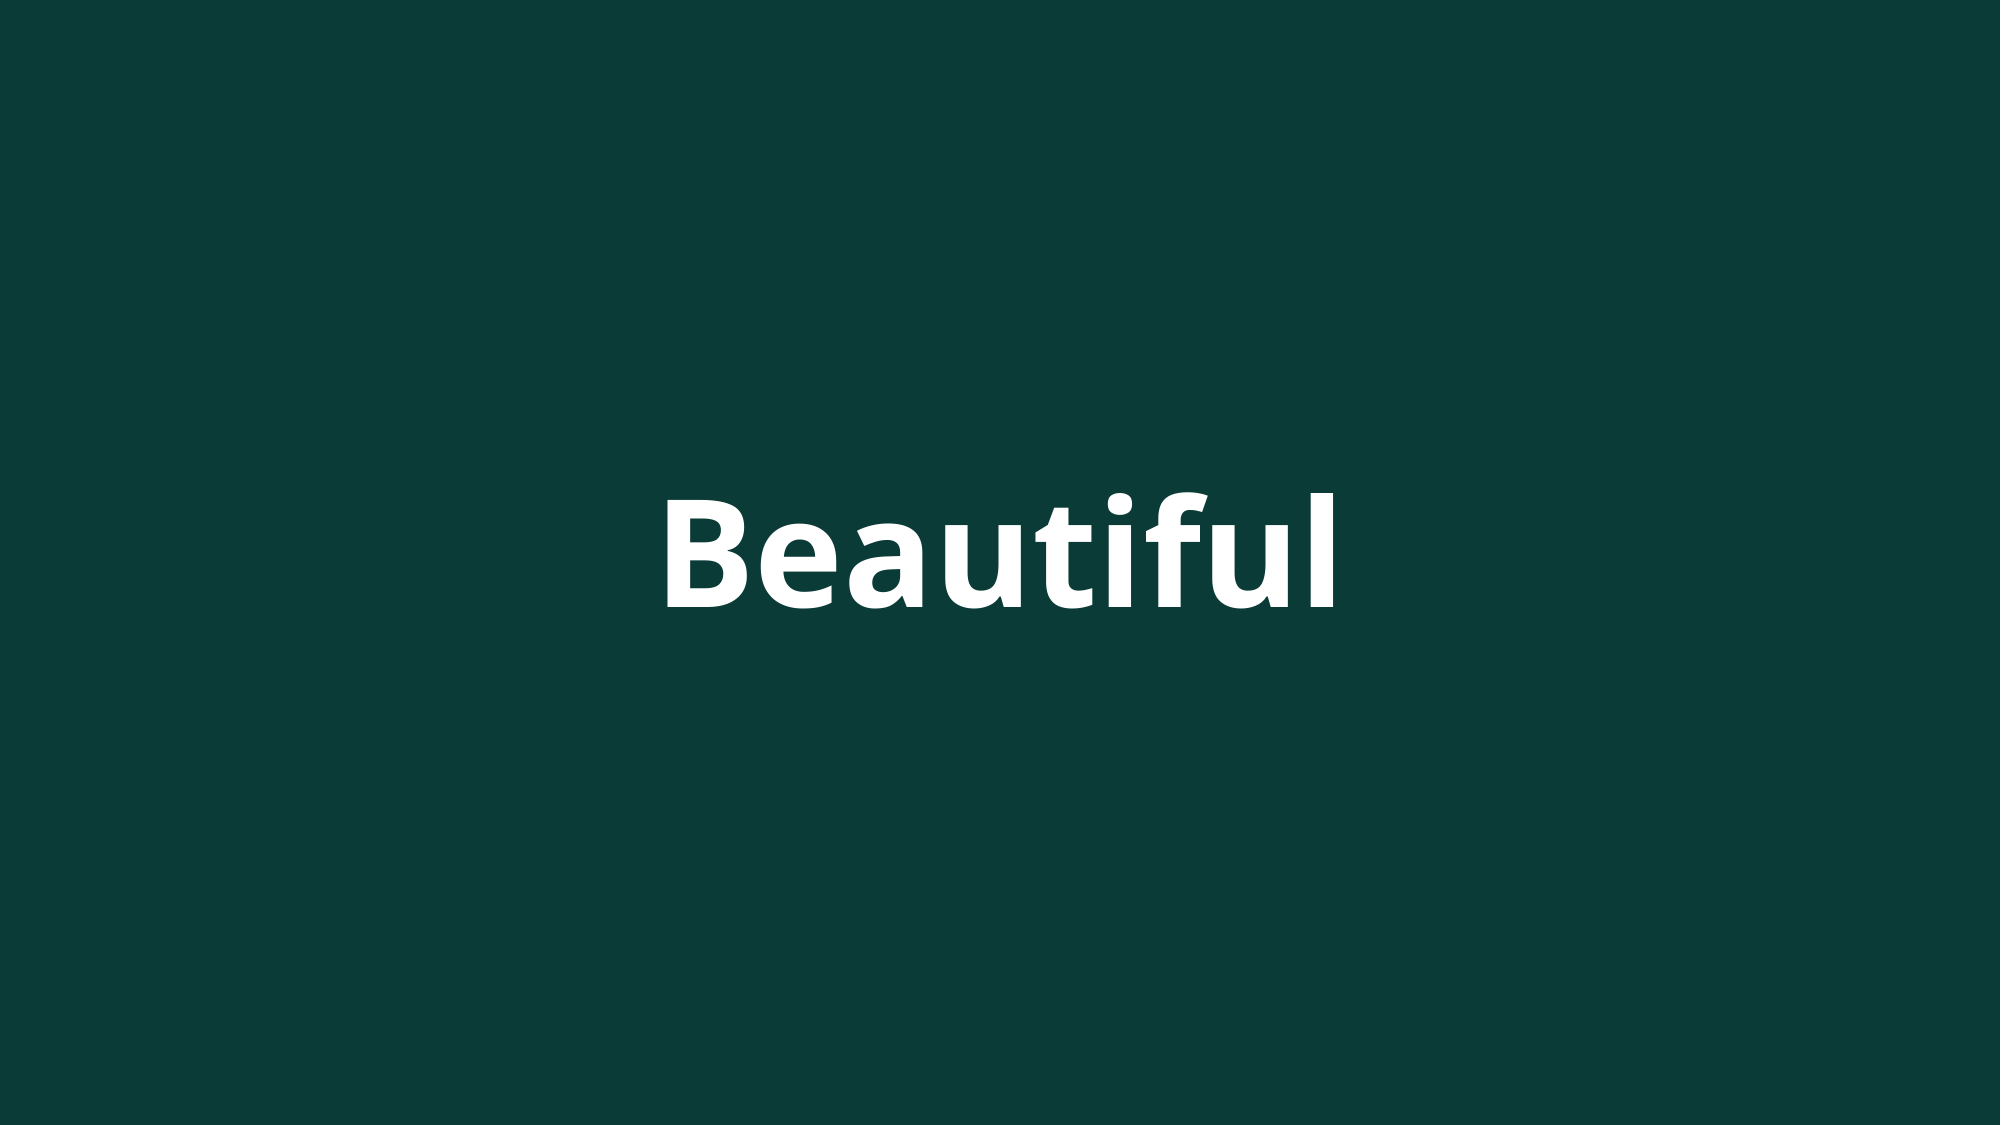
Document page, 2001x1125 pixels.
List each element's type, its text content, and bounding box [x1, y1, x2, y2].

text_box Beautiful [623, 450, 1377, 646]
